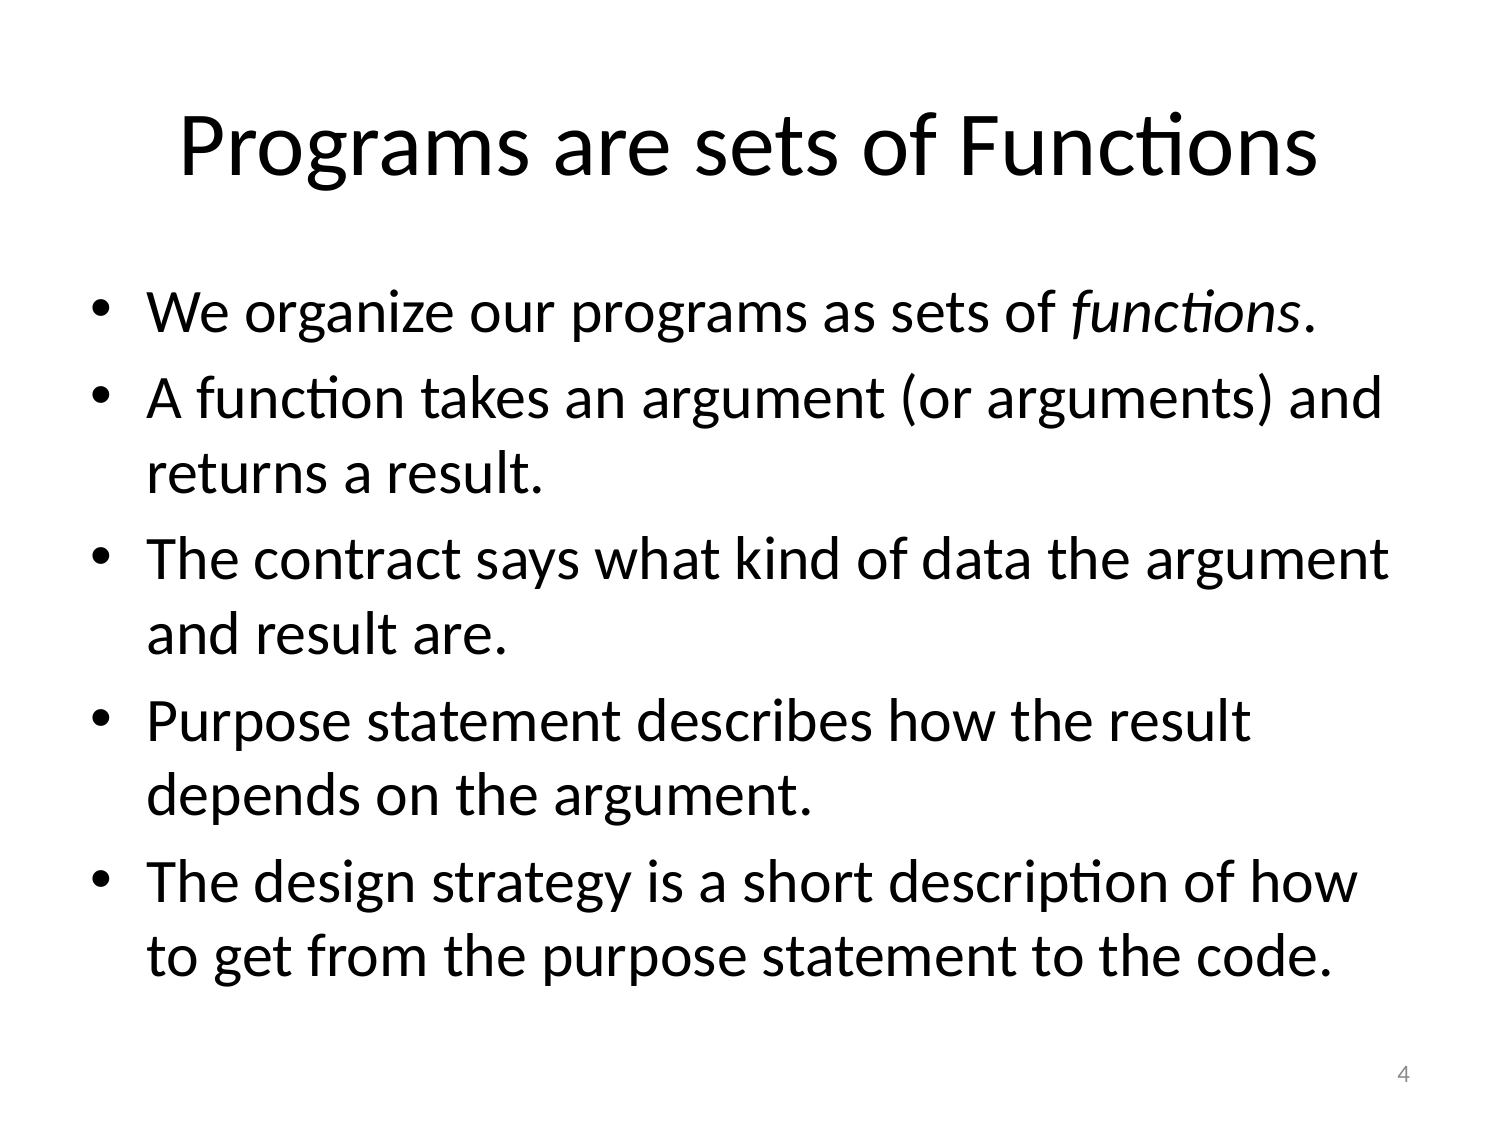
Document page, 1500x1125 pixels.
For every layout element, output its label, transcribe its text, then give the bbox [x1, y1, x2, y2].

slide_number 4 [1074, 1042, 1425, 1103]
list We organize our programs as sets of functions. A function takes an argument (or arguments) and returns a result. The contract says what kind of data the argument and result are. Purpose statement describes how the result depends on the argument. The design strategy is a short description of how to get from the purpose statement to the code. [75, 262, 1425, 1005]
title Programs are sets of Functions [75, 45, 1425, 233]
